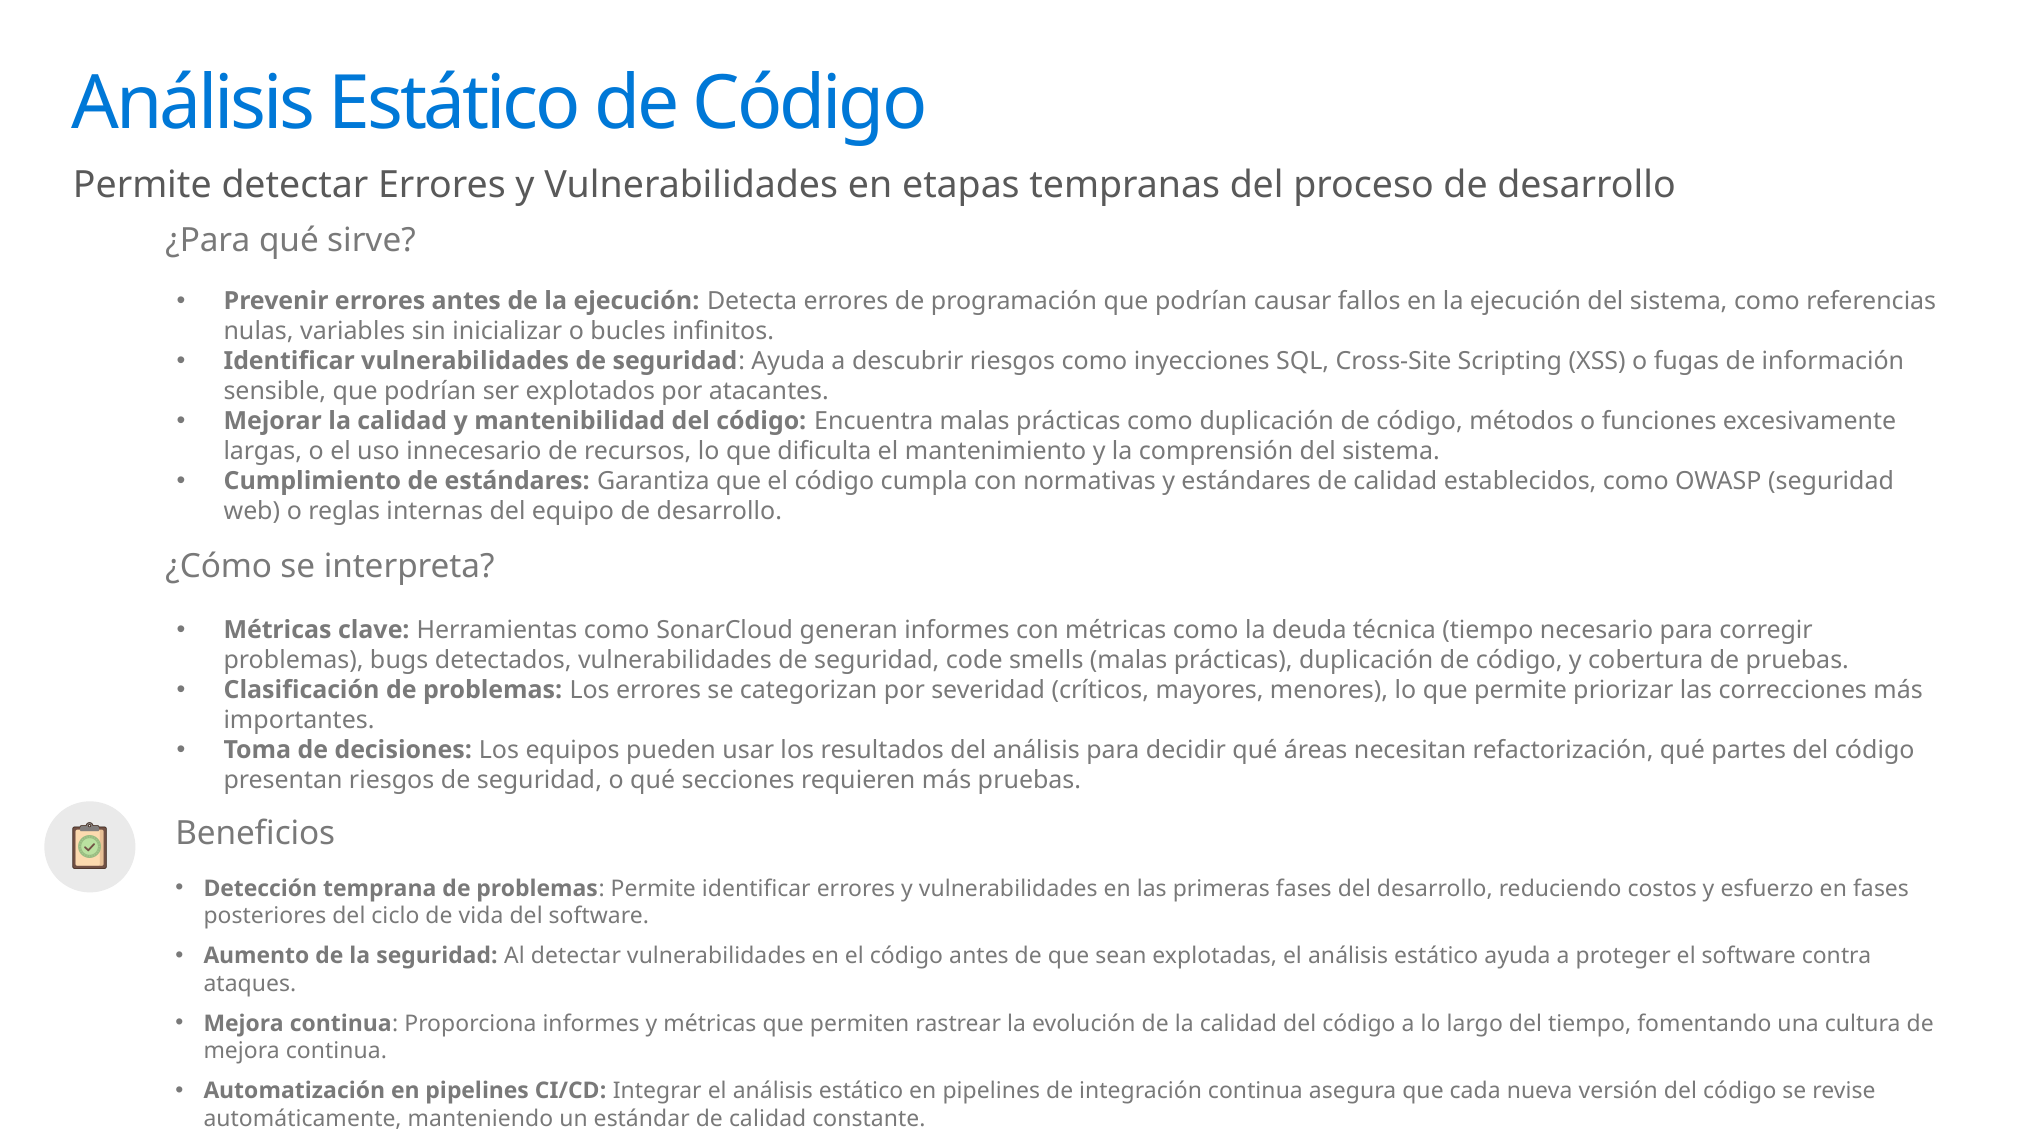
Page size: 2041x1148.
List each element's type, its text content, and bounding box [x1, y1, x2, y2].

text_box Beneficios [145, 797, 1194, 849]
text_box Métricas clave: Herramientas como SonarCloud generan informes con métricas como la deuda técnica (tiempo necesario para corregir problemas), bugs detectados, vulnerabilidades de seguridad, code smells (malas prácticas), duplicación de código, y cobertura de pruebas. Clasificación de problemas: Los errores se categorizan por severidad (críticos, mayores, menores), lo que permite priorizar las correcciones más importantes. Toma de decisiones: Los equipos pueden usar los resultados del análisis para decidir qué áreas necesitan refactorización, qué partes del código presentan riesgos de seguridad, o qué secciones requieren más pruebas. [161, 606, 1959, 801]
list Permite detectar Errores y Vulnerabilidades en etapas tempranas del proceso de desarrollo [72, 159, 1996, 249]
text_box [44, 801, 136, 893]
text_box Detección temprana de problemas: Permite identificar errores y vulnerabilidades en las primeras fases del desarrollo, reduciendo costos y esfuerzo en fases posteriores del ciclo de vida del software. Aumento de la seguridad: Al detectar vulnerabilidades en el código antes de que sean explotadas, el análisis estático ayuda a proteger el software contra ataques. Mejora continua: Proporciona informes y métricas que permiten rastrear la evolución de la calidad del código a lo largo del tiempo, fomentando una cultura de mejora continua. Automatización en pipelines CI/CD: Integrar el análisis estático en pipelines de integración continua asegura que cada nueva versión del código se revise automáticamente, manteniendo un estándar de calidad constante. [145, 849, 1996, 1148]
text_box ¿Para qué sirve? [135, 204, 1184, 277]
text_box Prevenir errores antes de la ejecución: Detecta errores de programación que podrían causar fallos en la ejecución del sistema, como referencias nulas, variables sin inicializar o bucles infinitos. Identificar vulnerabilidades de seguridad: Ayuda a descubrir riesgos como inyecciones SQL, Cross-Site Scripting (XSS) o fugas de información sensible, que podrían ser explotados por atacantes. Mejorar la calidad y mantenibilidad del código: Encuentra malas prácticas como duplicación de código, métodos o funciones excesivamente largas, o el uso innecesario de recursos, lo que dificulta el mantenimiento y la comprensión del sistema. Cumplimiento de estándares: Garantiza que el código cumpla con normativas y estándares de calidad establecidos, como OWASP (seguridad web) o reglas internas del equipo de desarrollo. [161, 277, 1959, 532]
text_box ¿Cómo se interpreta? [135, 531, 1184, 603]
title Análisis Estático de Código [71, 37, 1969, 161]
